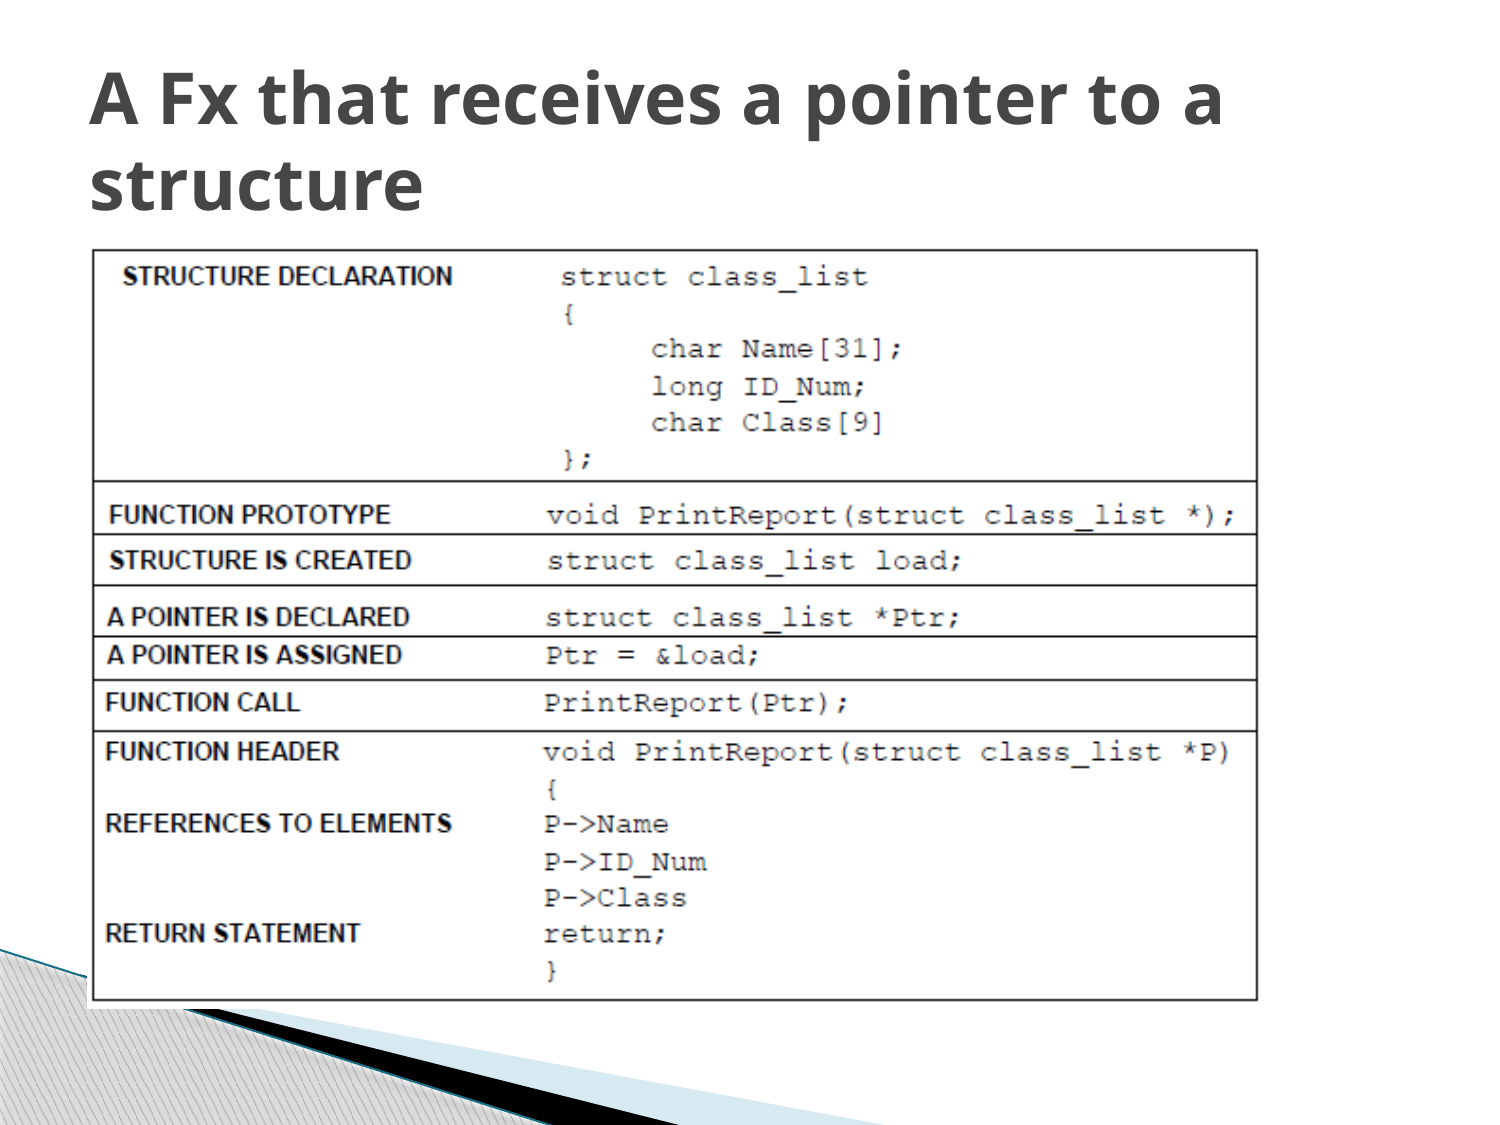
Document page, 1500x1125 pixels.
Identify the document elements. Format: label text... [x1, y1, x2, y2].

picture [87, 244, 1264, 1010]
title A Fx that receives a pointer to a structure [75, 45, 1425, 233]
